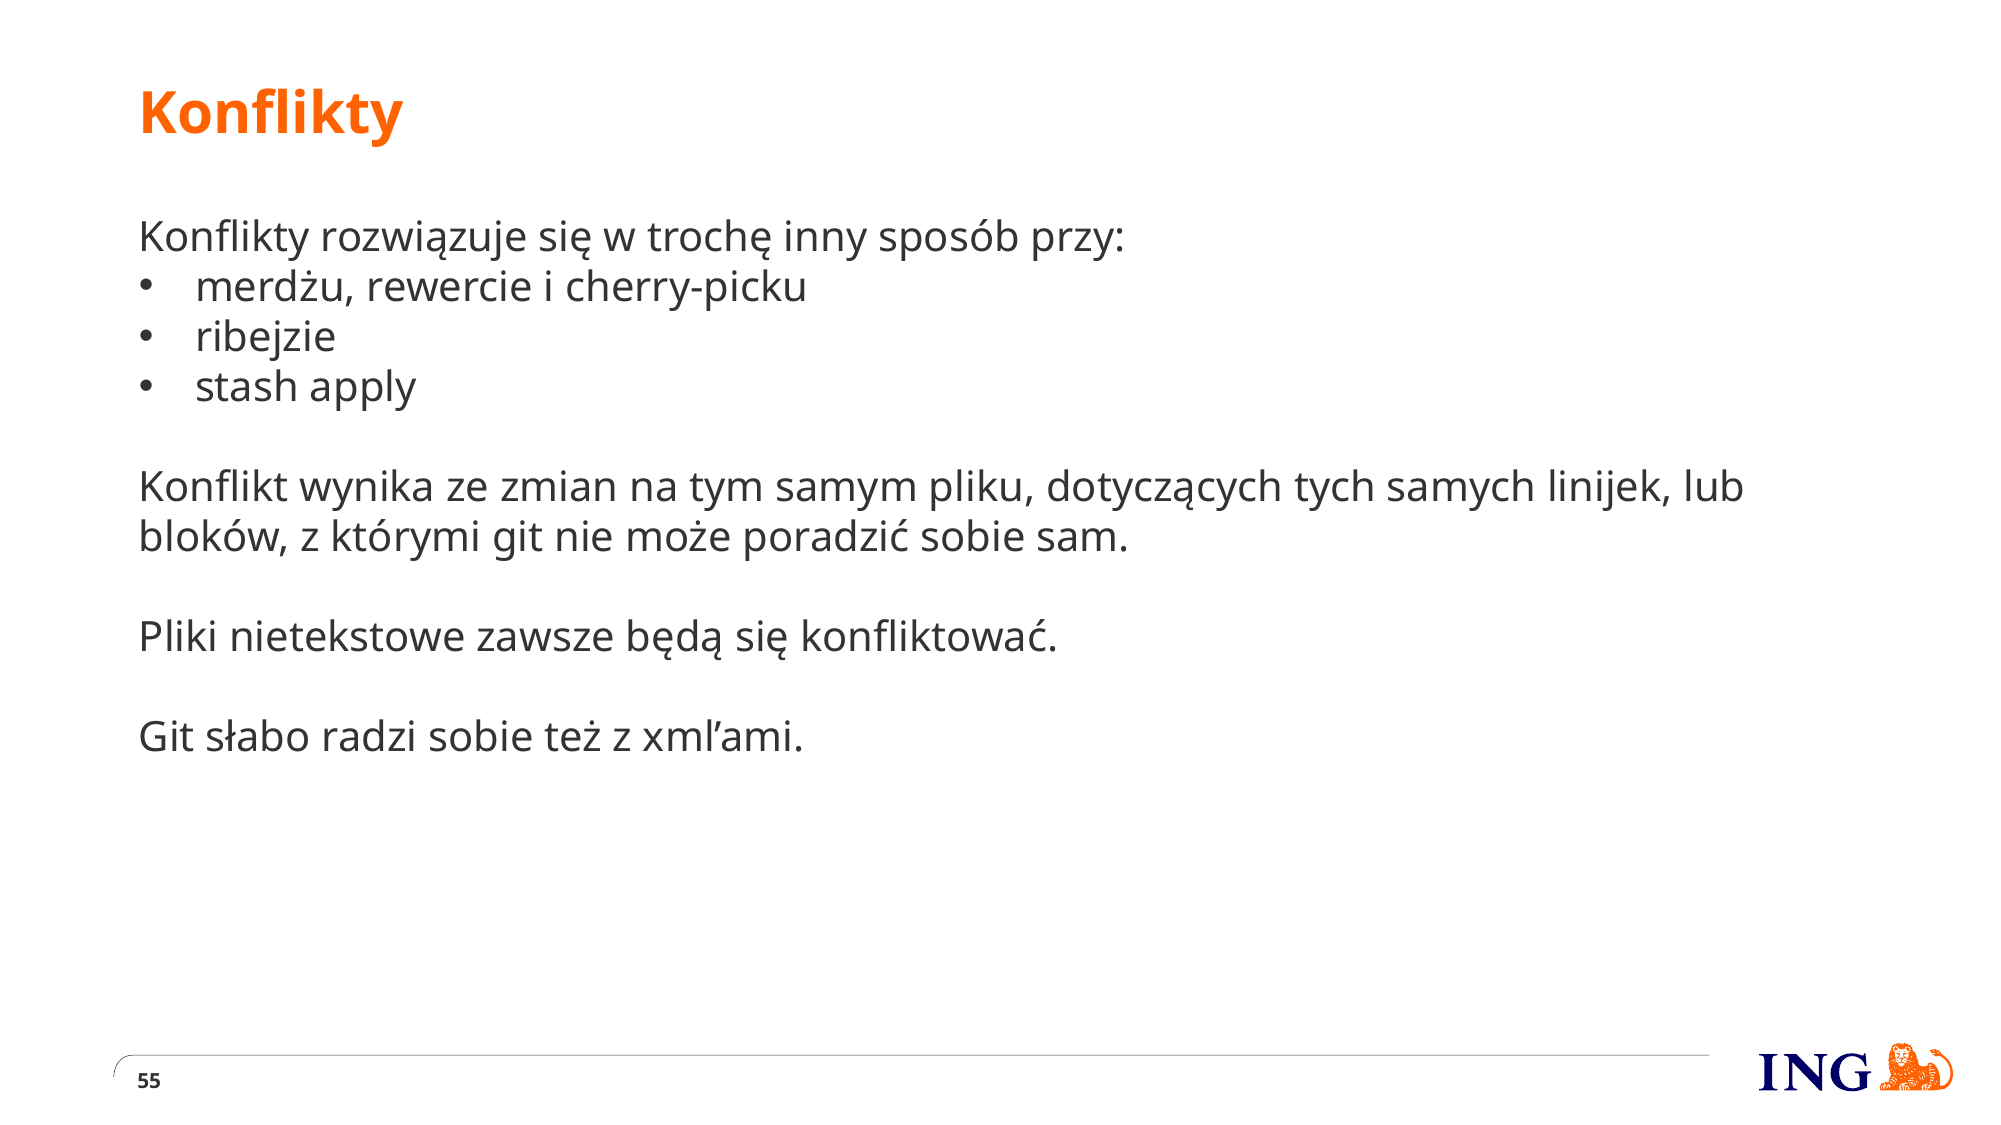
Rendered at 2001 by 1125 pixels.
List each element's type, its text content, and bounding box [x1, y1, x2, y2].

list Konflikty rozwiązuje się w trochę inny sposób przy: merdżu, rewercie i cherry-picku ribejzie stash apply Konflikt wynika ze zmian na tym samym pliku, dotyczących tych samych linijek, lub bloków, z którymi git nie może poradzić sobie sam. Pliki nietekstowe zawsze będą się konfliktować. Git słabo radzi sobie też z xml’ami. [138, 209, 1860, 1012]
title Konflikty [138, 46, 1860, 187]
slide_number 55 [137, 1066, 219, 1097]
